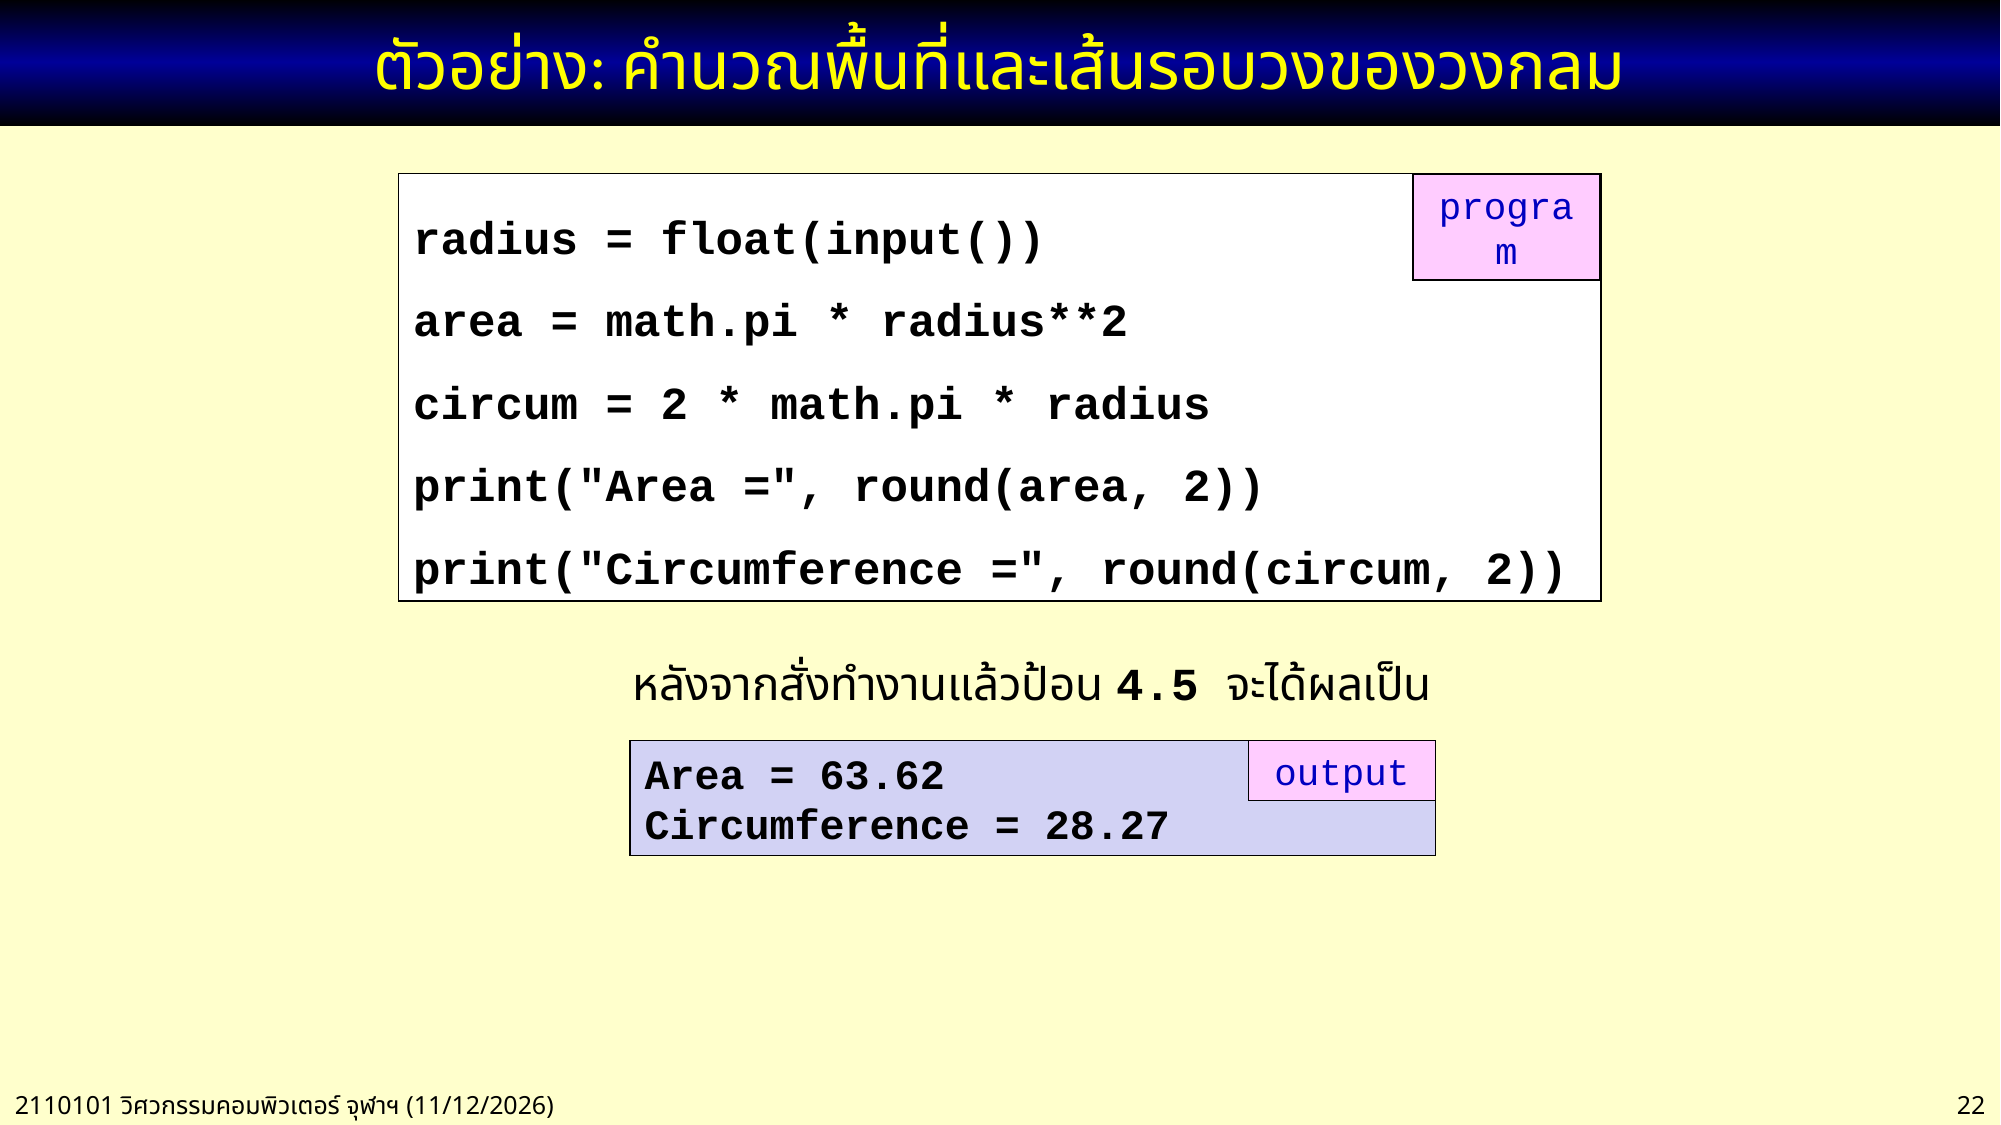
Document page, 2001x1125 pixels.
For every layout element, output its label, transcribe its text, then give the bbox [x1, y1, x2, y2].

text_box radius = float(input()) area = math.pi * radius**2 circum = 2 * math.pi * radius print("Area =", round(area, 2)) print("Circumference =", round(circum, 2)) [398, 173, 1601, 601]
title ตัวอย่าง: คำนวณพื้นที่และเส้นรอบวงของวงกลม [0, 0, 2000, 126]
text_box Area = 63.62 Circumference = 28.27 [629, 740, 1436, 856]
text_box program [1413, 174, 1600, 280]
text_box output [1248, 740, 1436, 801]
text_box หลังจากสั่งทำงานแล้วป้อน 4.5 จะได้ผลเป็น [480, 646, 1585, 718]
